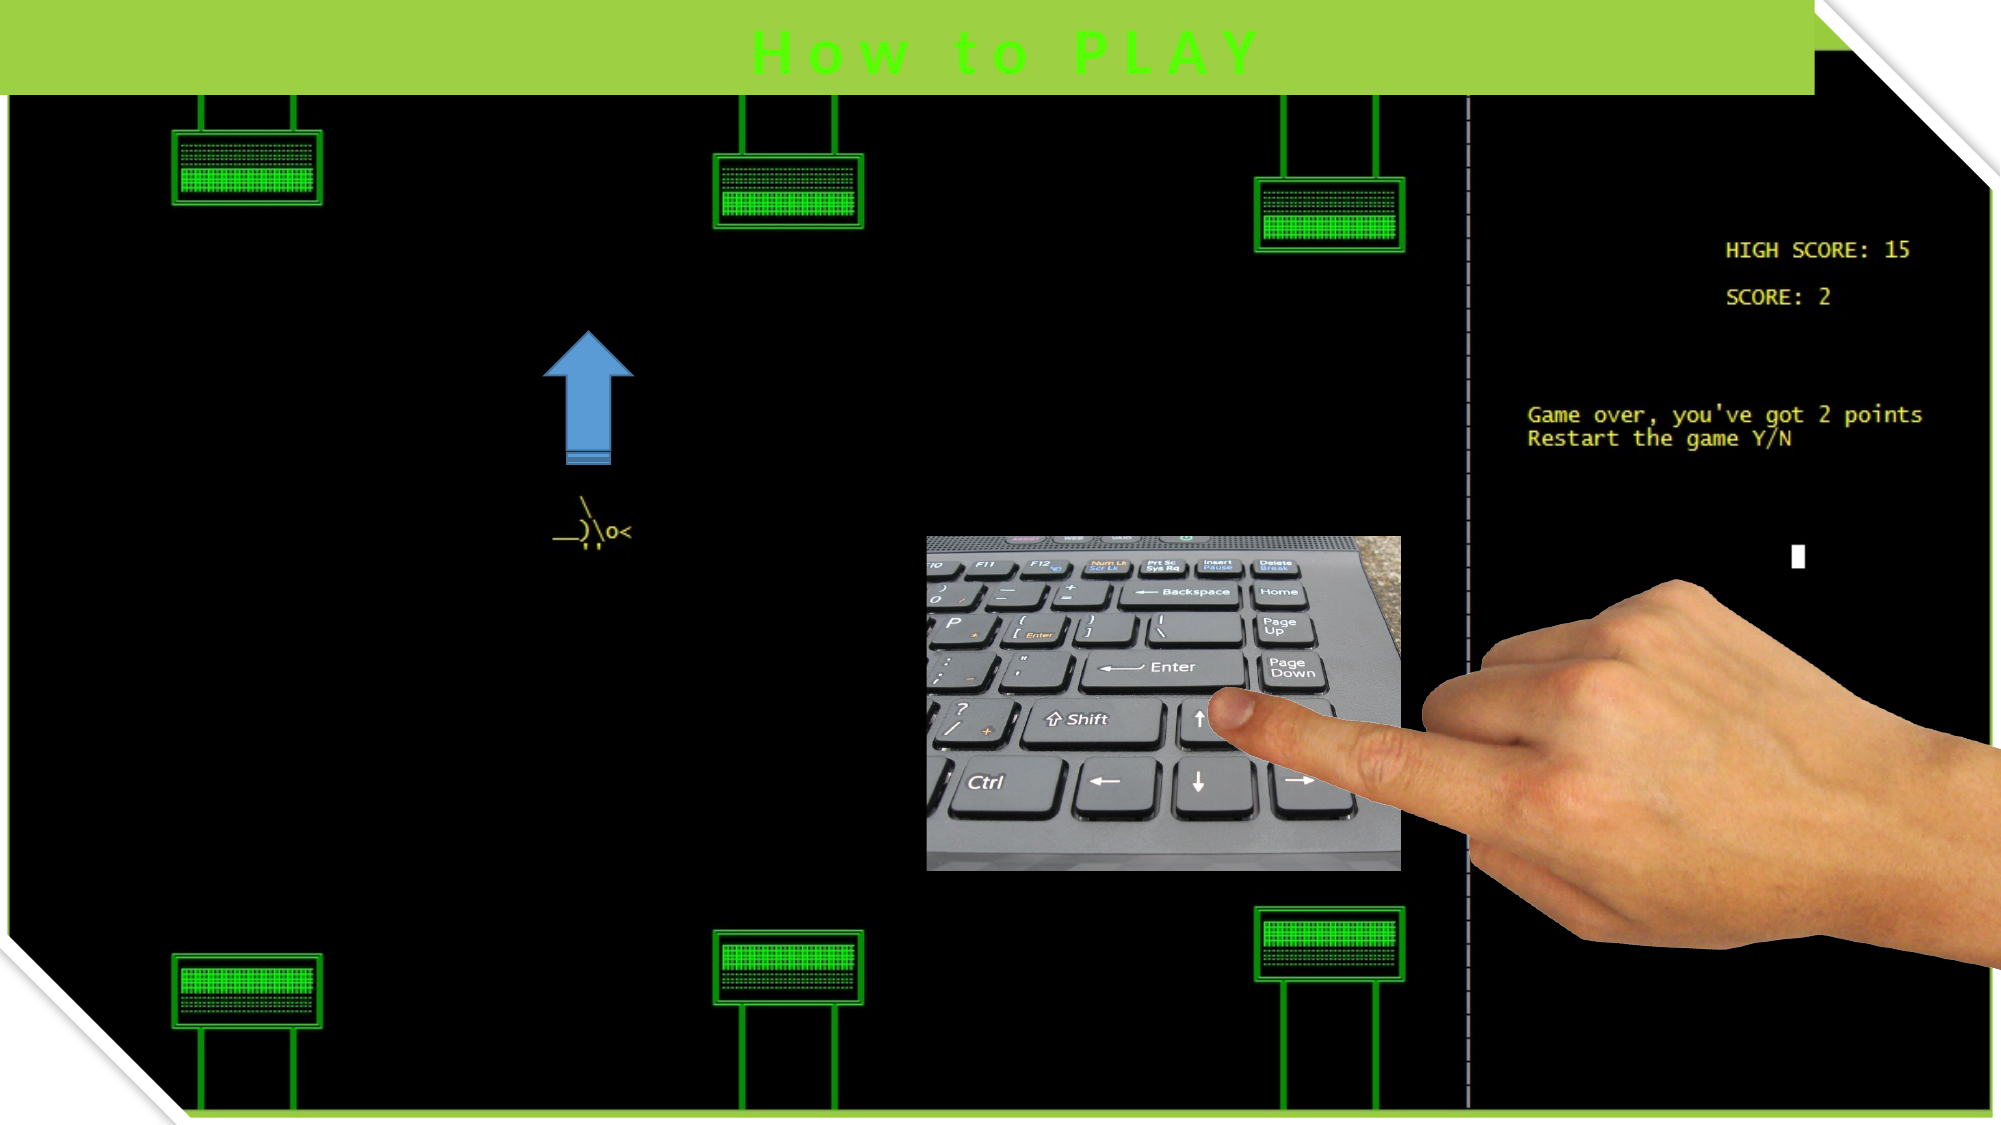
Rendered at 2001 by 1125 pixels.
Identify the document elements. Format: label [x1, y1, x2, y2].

picture [0, 0, 2001, 1125]
text_box [926, 535, 2000, 988]
